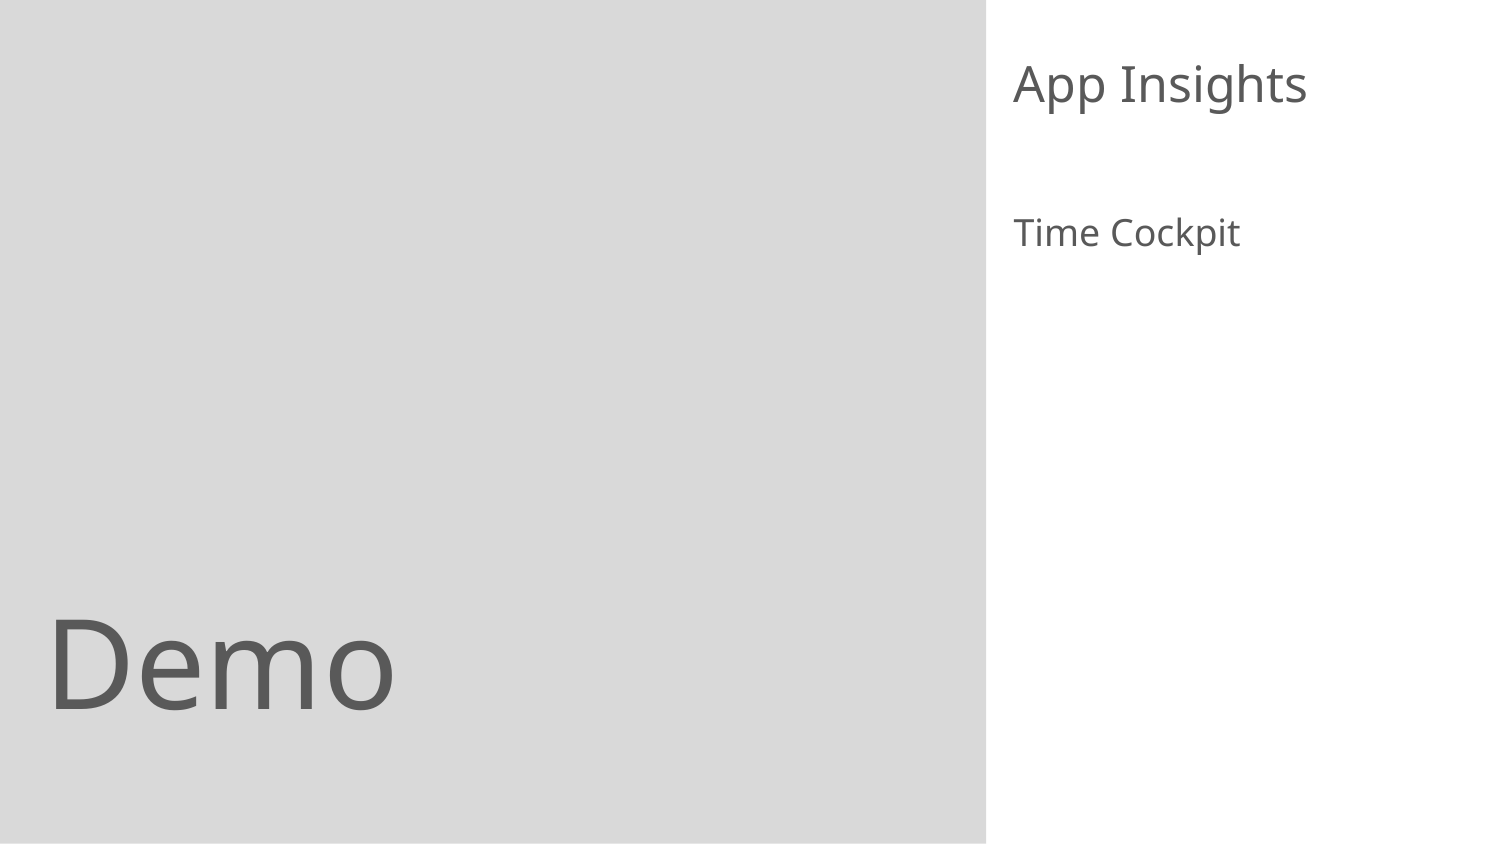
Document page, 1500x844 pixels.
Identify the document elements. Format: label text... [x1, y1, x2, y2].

list App Insights [1013, 30, 1460, 113]
list Time Cockpit [1013, 209, 1459, 804]
